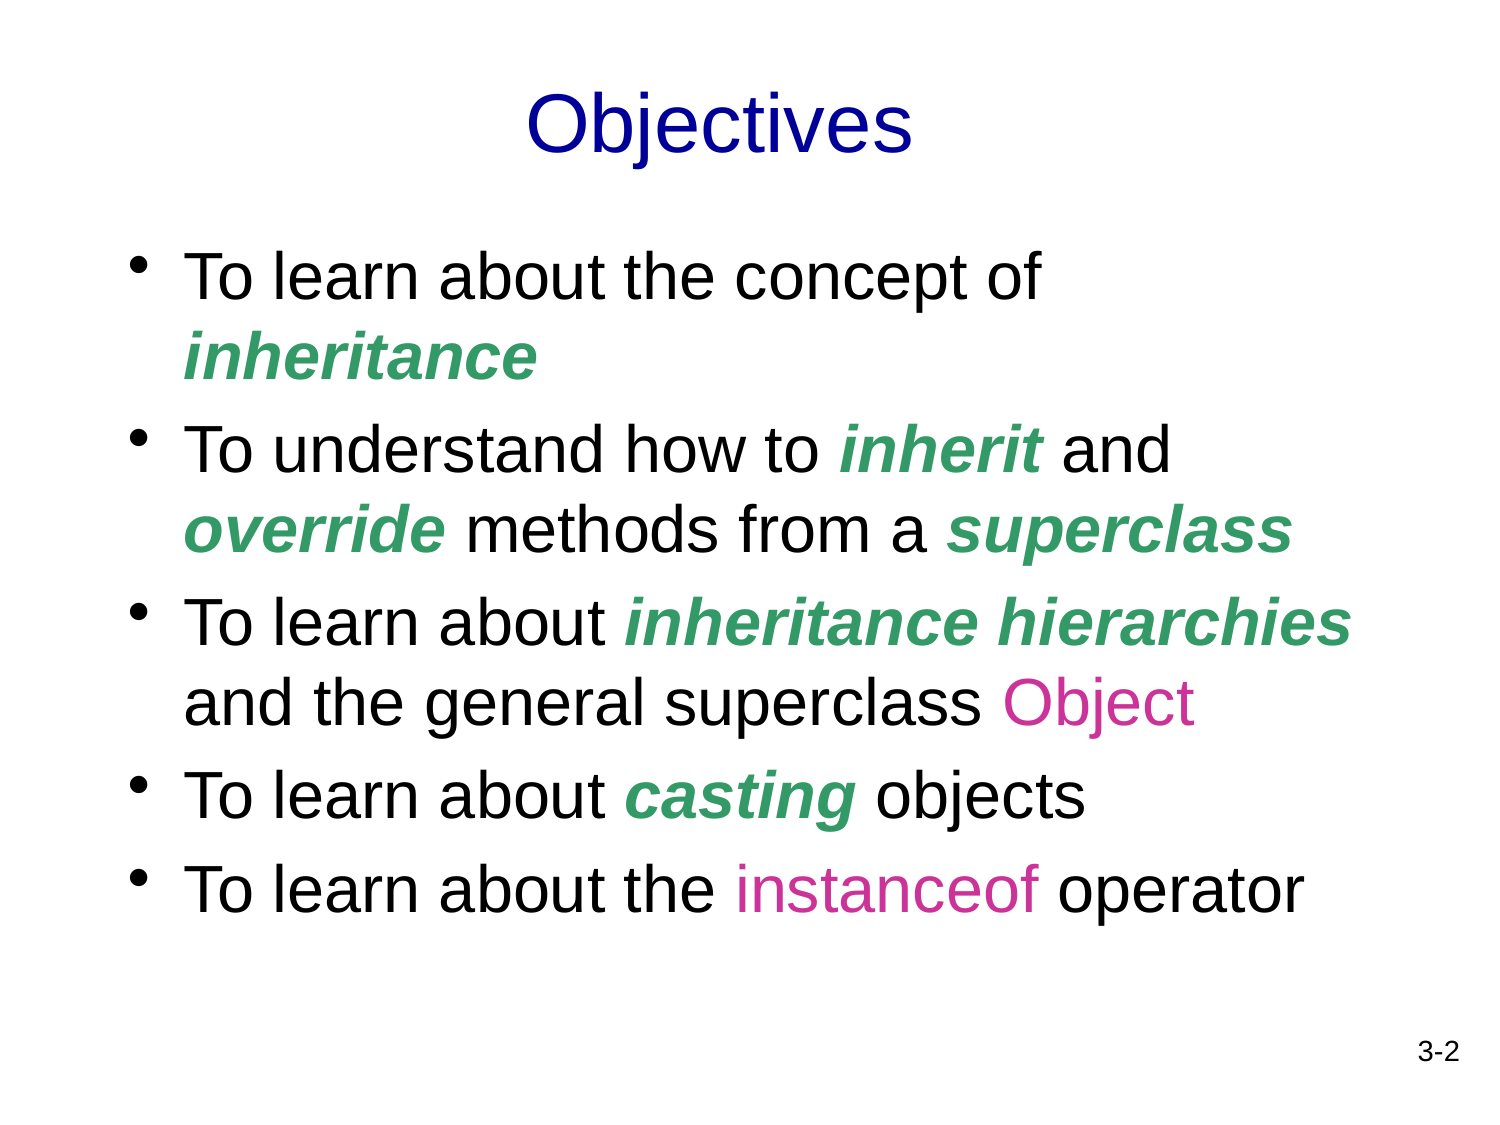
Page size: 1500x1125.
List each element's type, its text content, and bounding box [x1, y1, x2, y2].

list To learn about the concept of inheritance To understand how to inherit and override methods from a superclass To learn about inheritance hierarchies and the general superclass Object To learn about casting objects To learn about the instanceof operator [112, 224, 1426, 1001]
slide_number 3-2 [1162, 1024, 1476, 1101]
title Objectives [112, 24, 1388, 213]
